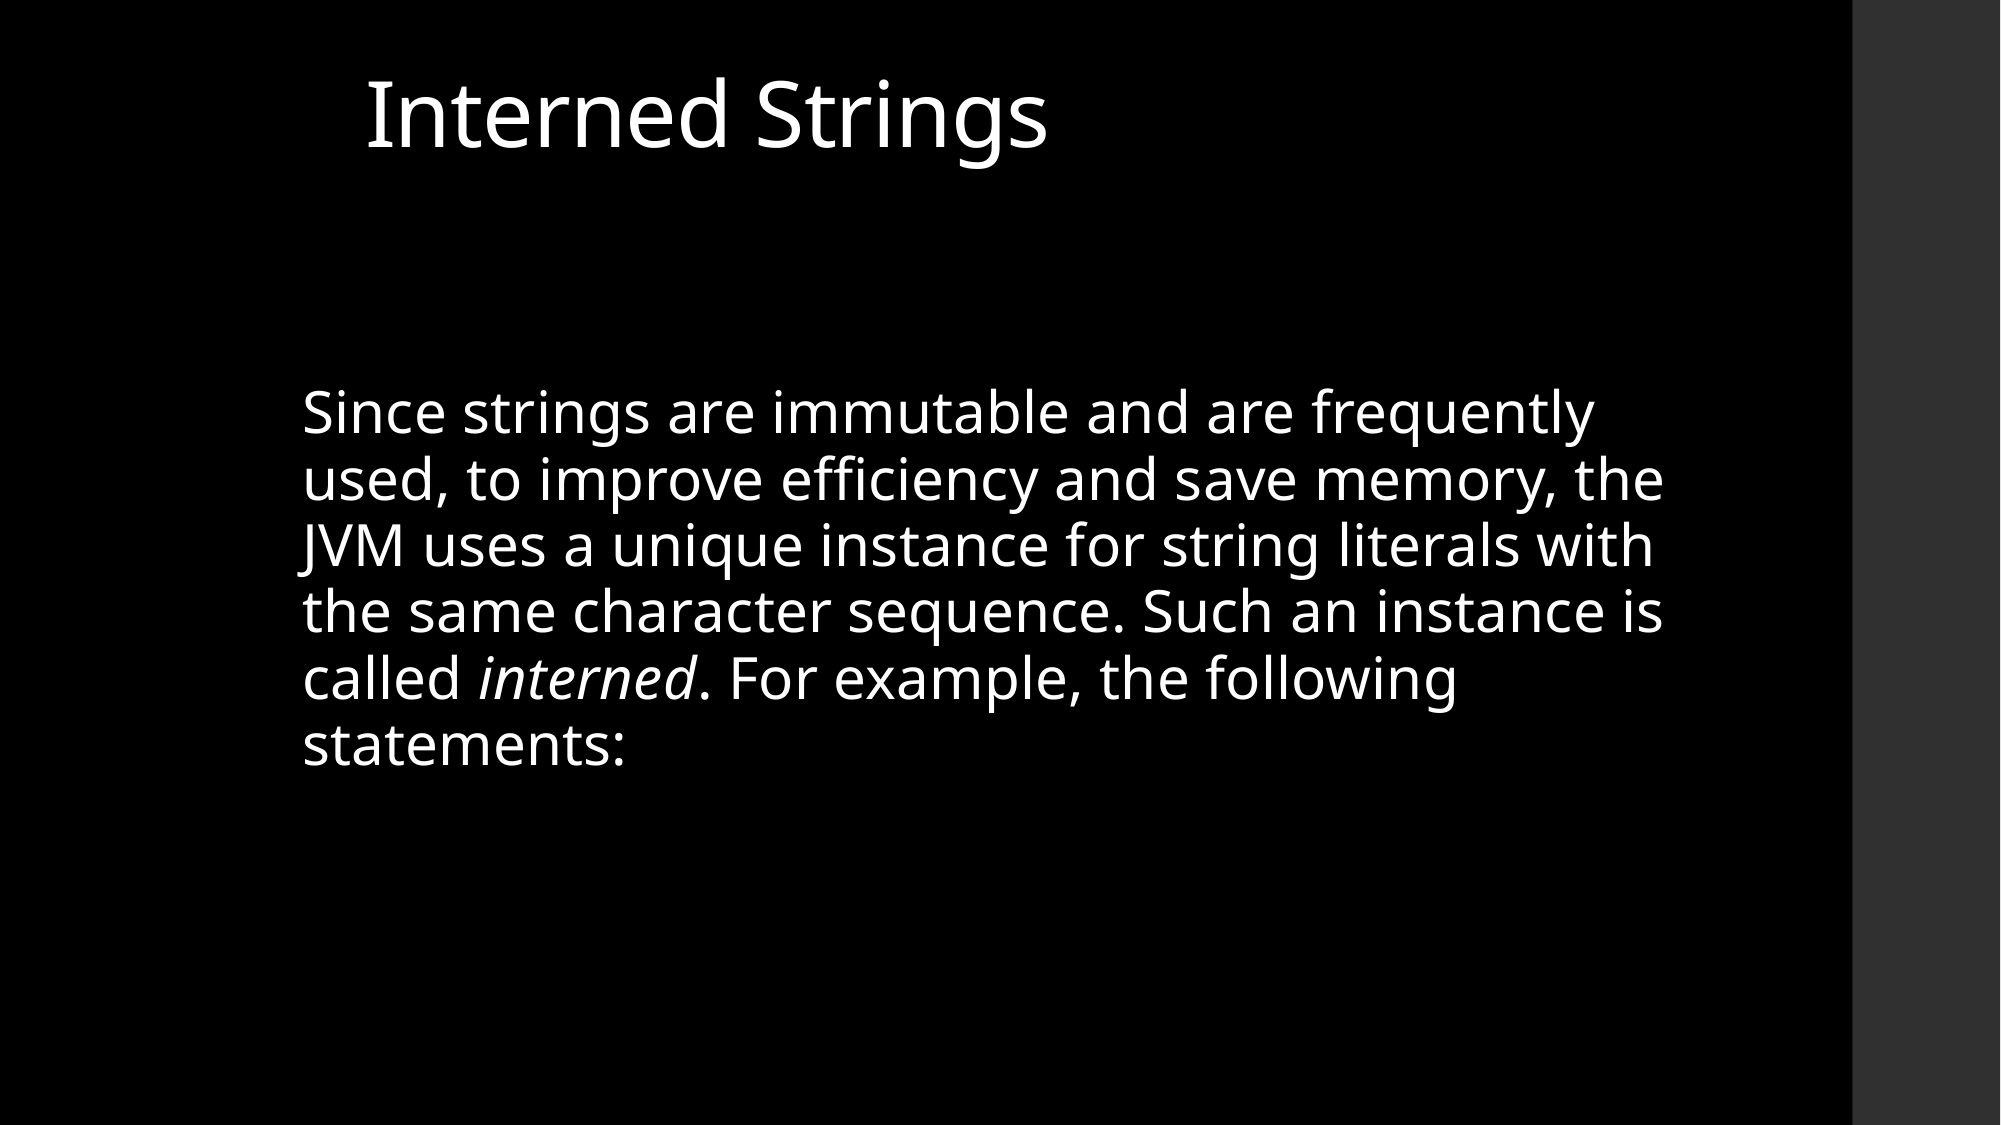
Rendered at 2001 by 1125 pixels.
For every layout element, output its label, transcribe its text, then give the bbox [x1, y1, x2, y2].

list Since strings are immutable and are frequently used, to improve efficiency and save memory, the JVM uses a unique instance for string literals with the same character sequence. Such an instance is called interned. For example, the following statements: [287, 373, 1713, 1025]
title Interned Strings [350, 37, 1625, 175]
